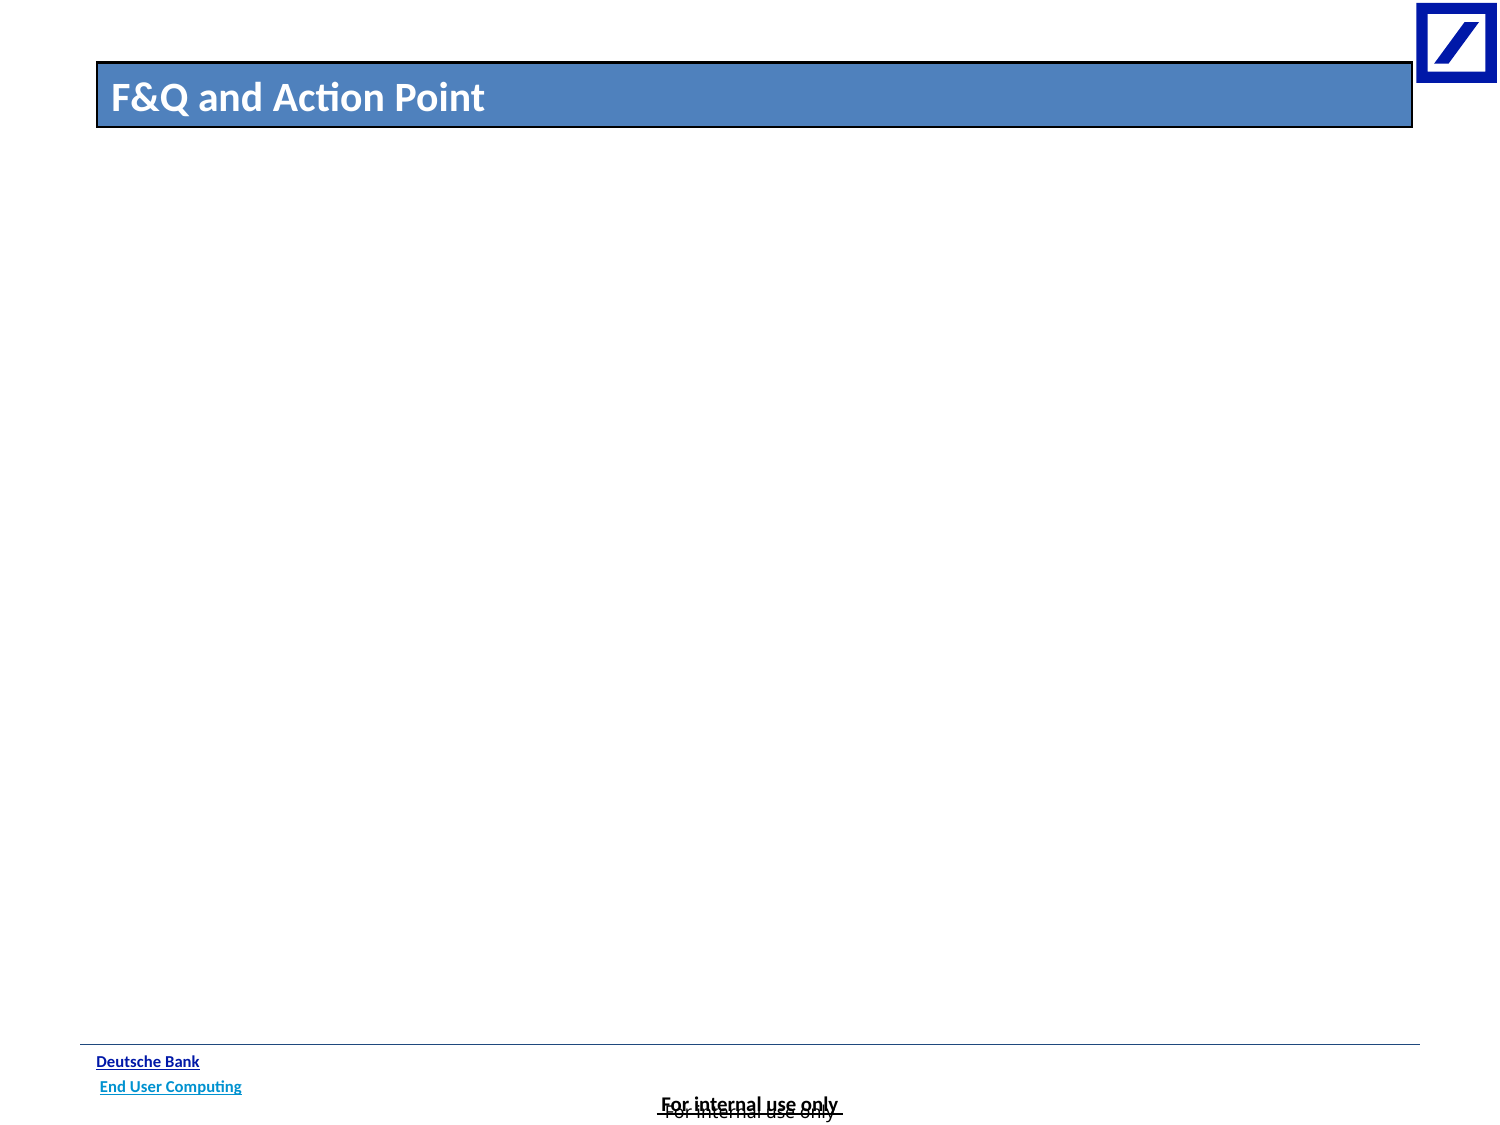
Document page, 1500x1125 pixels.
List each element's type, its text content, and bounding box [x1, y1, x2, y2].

text_box F&Q and Action Point [96, 61, 1413, 128]
